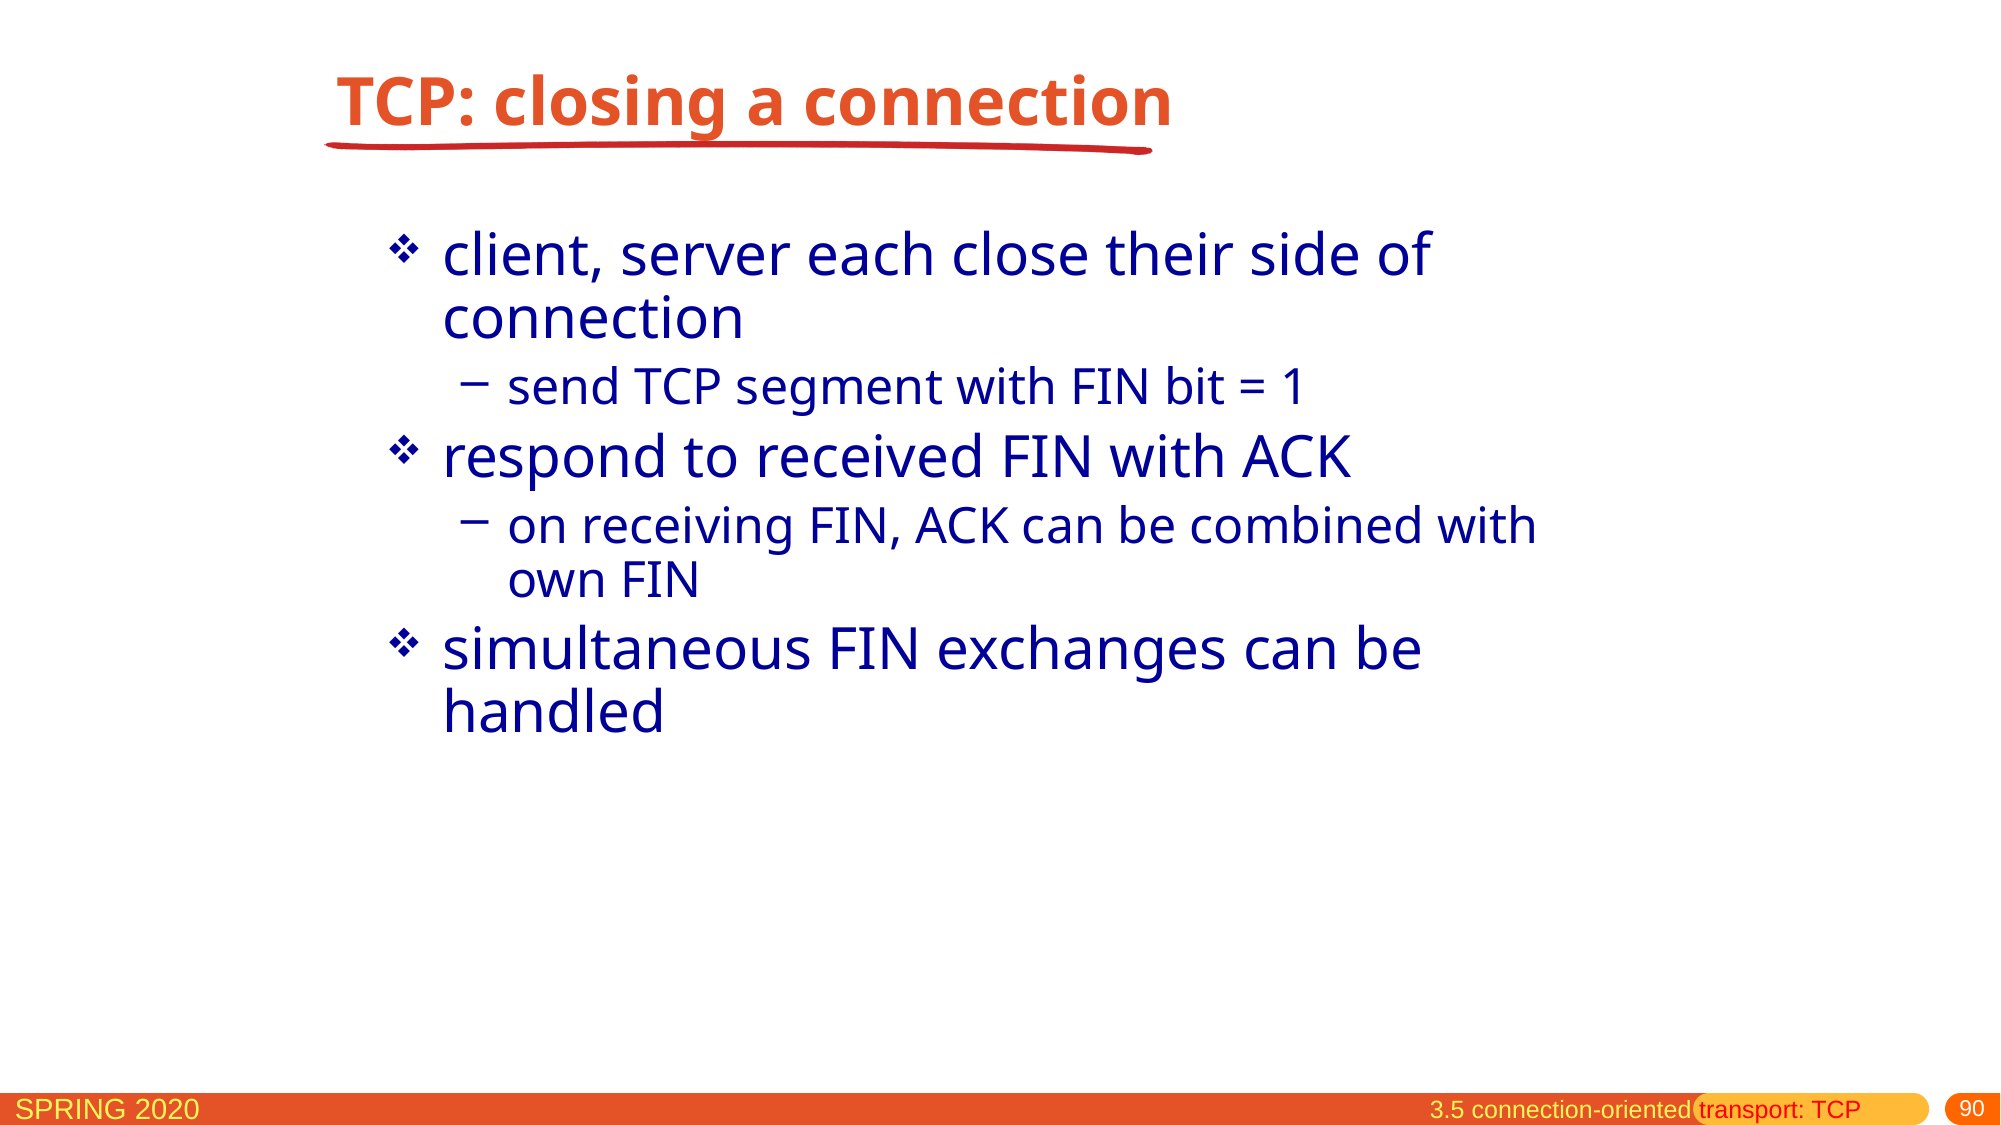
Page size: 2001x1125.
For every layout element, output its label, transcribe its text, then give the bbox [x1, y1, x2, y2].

title TCP: closing a connection [321, 39, 1597, 159]
picture [320, 137, 1163, 160]
text_box 3.5 connection-oriented transport: TCP [1414, 1086, 1882, 1125]
list client, server each close their side of connection send TCP segment with FIN bit = 1 respond to received FIN with ACK on receiving FIN, ACK can be combined with own FIN simultaneous FIN exchanges can be handled [370, 217, 1632, 981]
